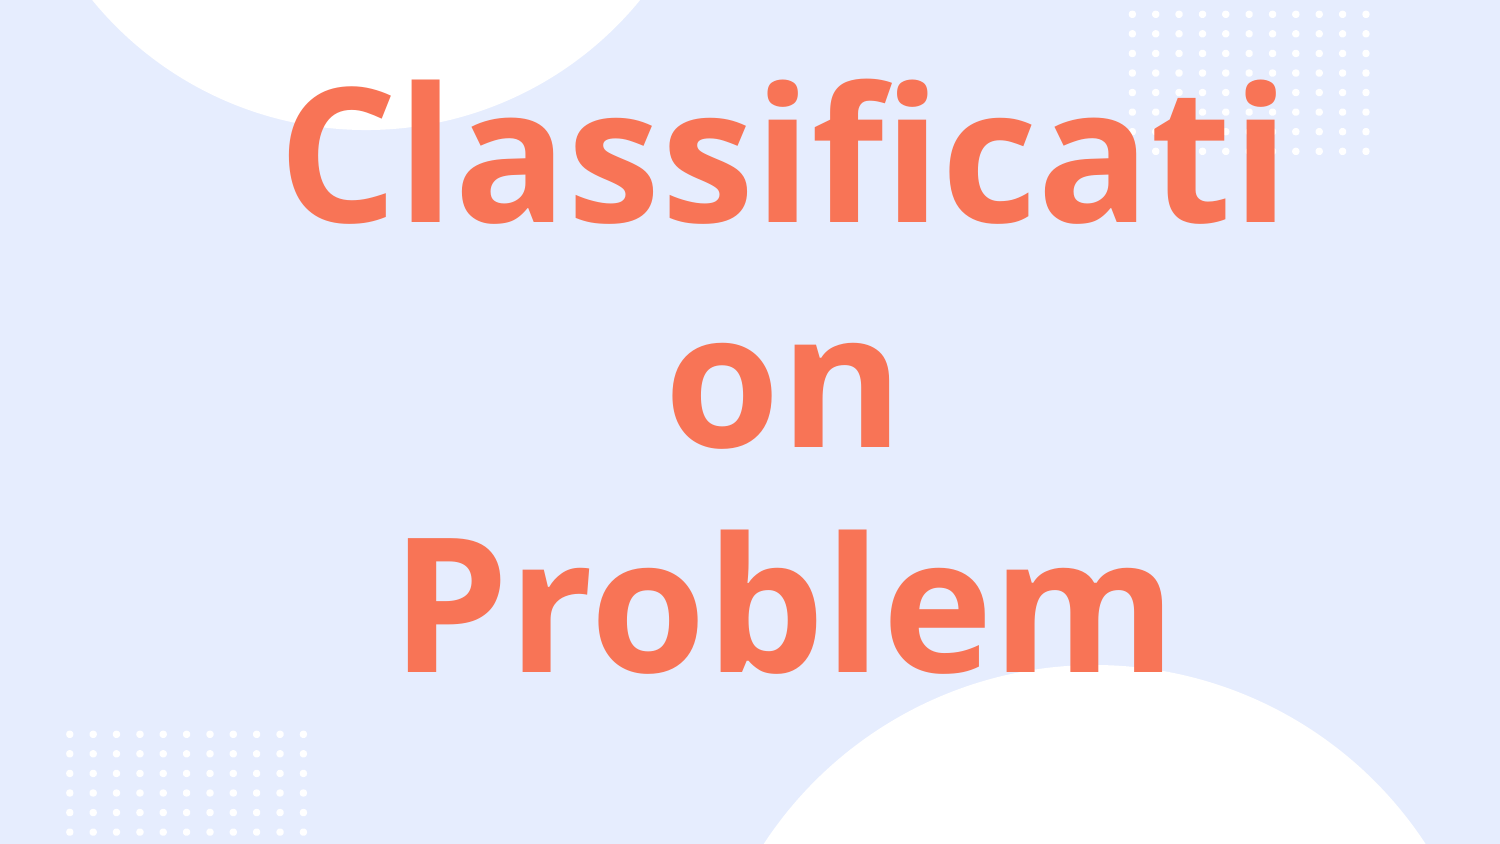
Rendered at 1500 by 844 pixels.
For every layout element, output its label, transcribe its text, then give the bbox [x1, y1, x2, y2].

title Classification Problem [249, 148, 1319, 596]
